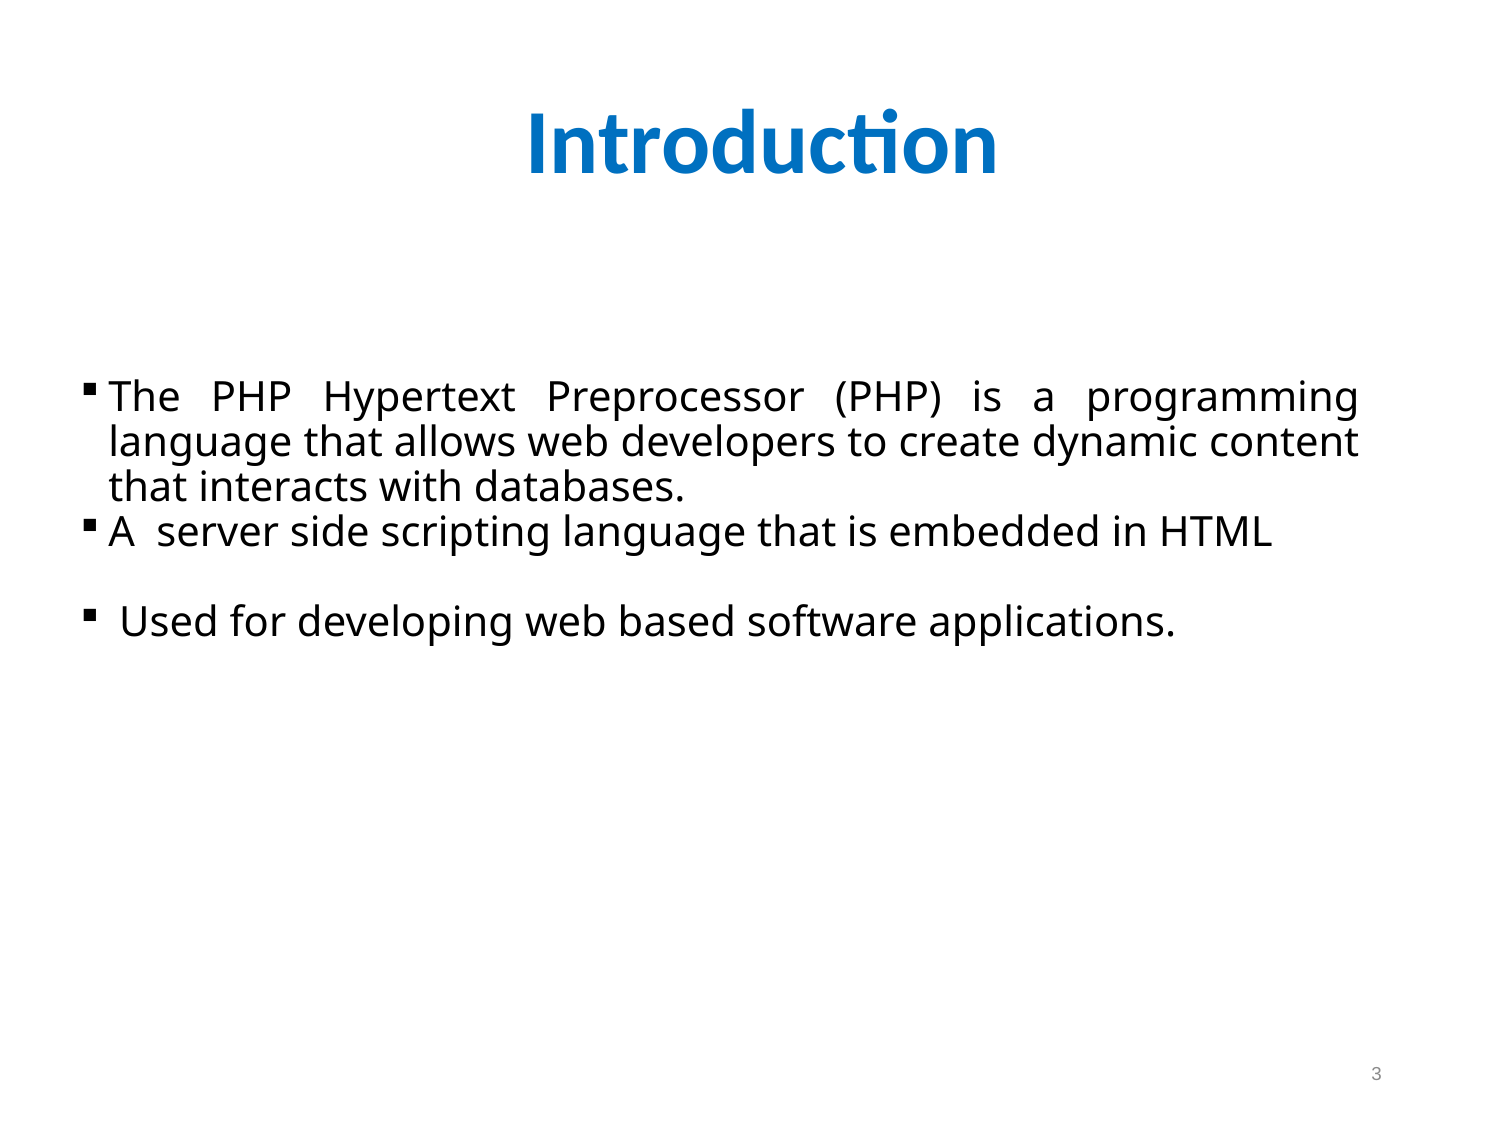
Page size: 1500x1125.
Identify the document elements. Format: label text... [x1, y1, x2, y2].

text_box Introduction [99, 74, 1425, 200]
list The PHP Hypertext Preprocessor (PHP) is a programming language that allows web developers to create dynamic content that interacts with databases. A server side scripting language that is embedded in HTML Used for developing web based software applications. [65, 262, 1375, 1073]
slide_number 3 [1059, 1042, 1397, 1103]
